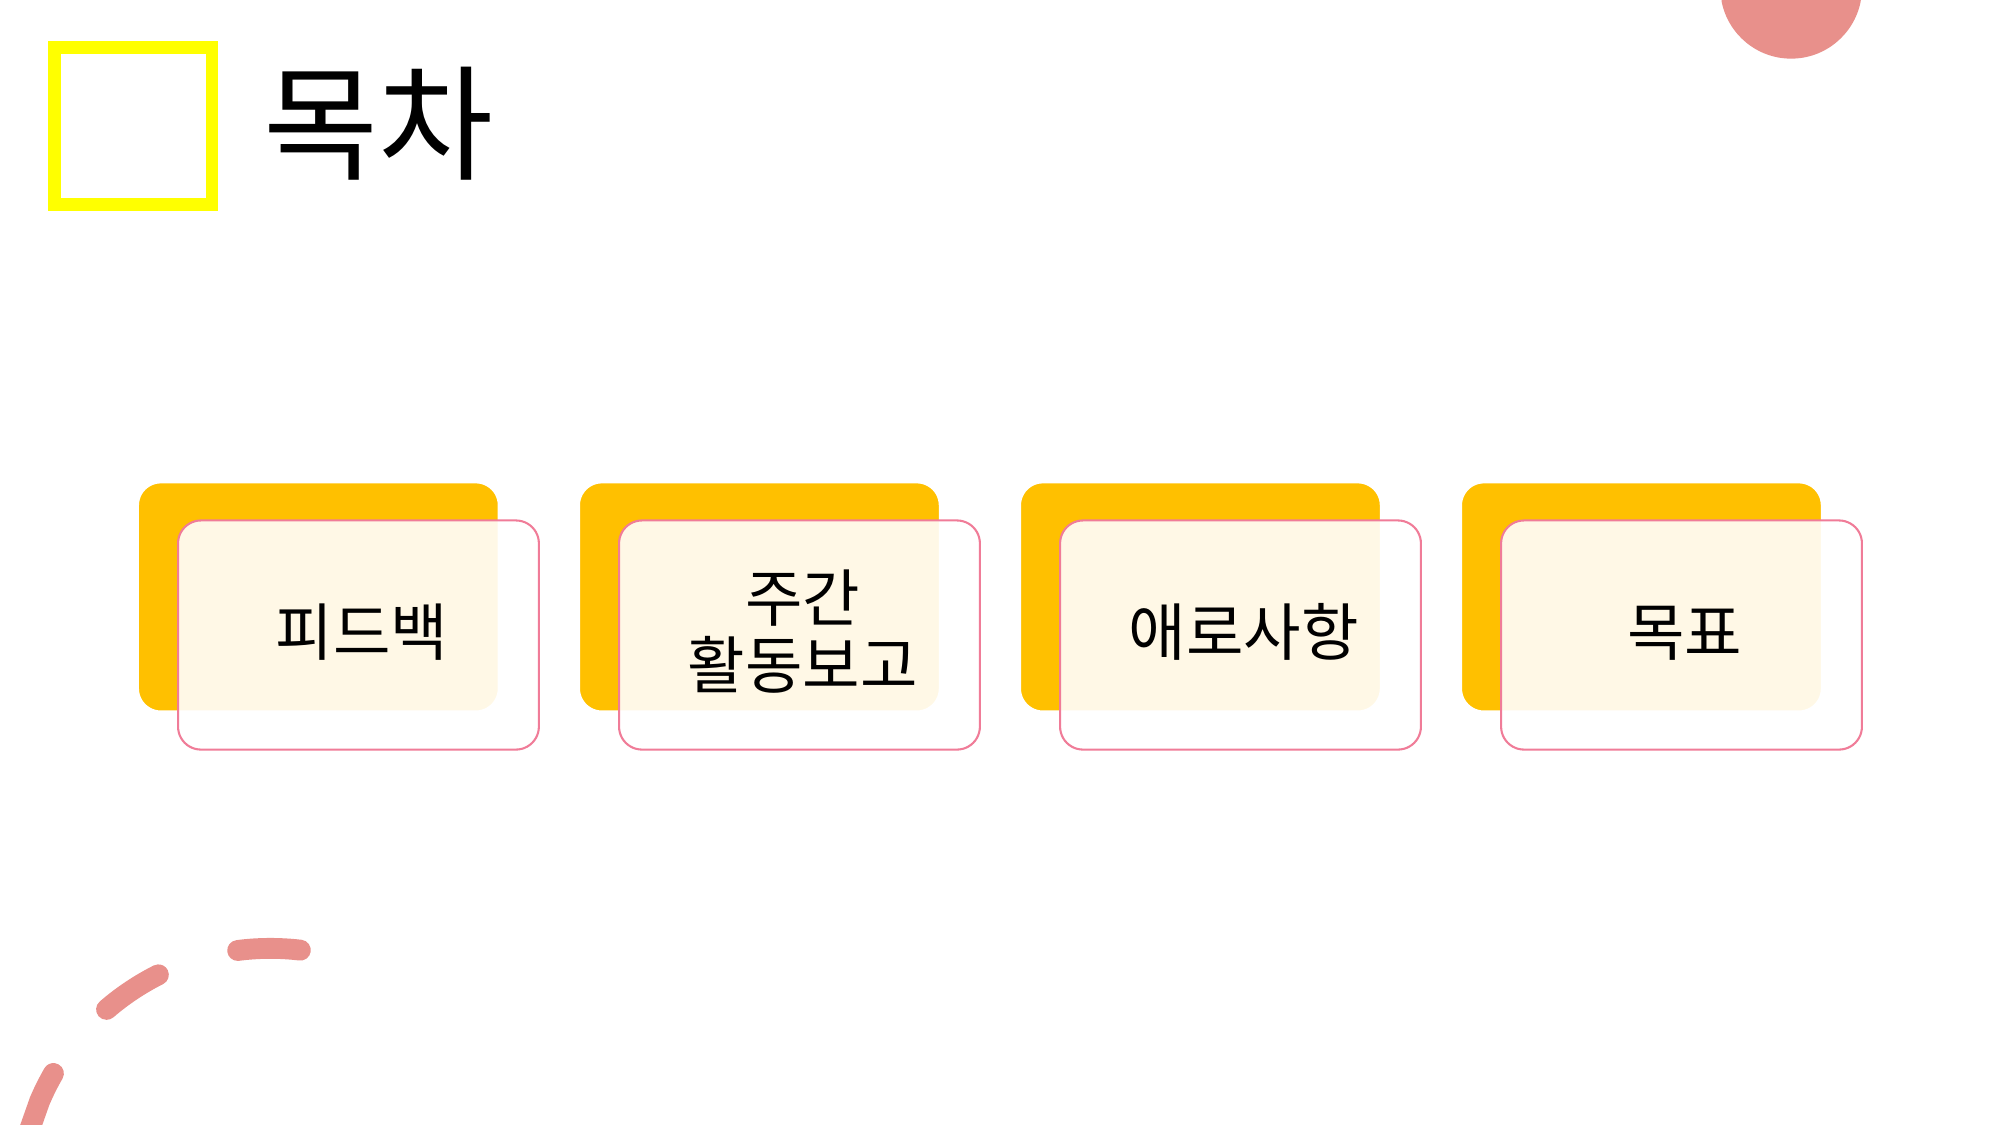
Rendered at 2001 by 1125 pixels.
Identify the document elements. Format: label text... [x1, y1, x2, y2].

text_box [54, 47, 213, 205]
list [137, 299, 1863, 933]
text_box 목차 [248, 37, 1249, 203]
